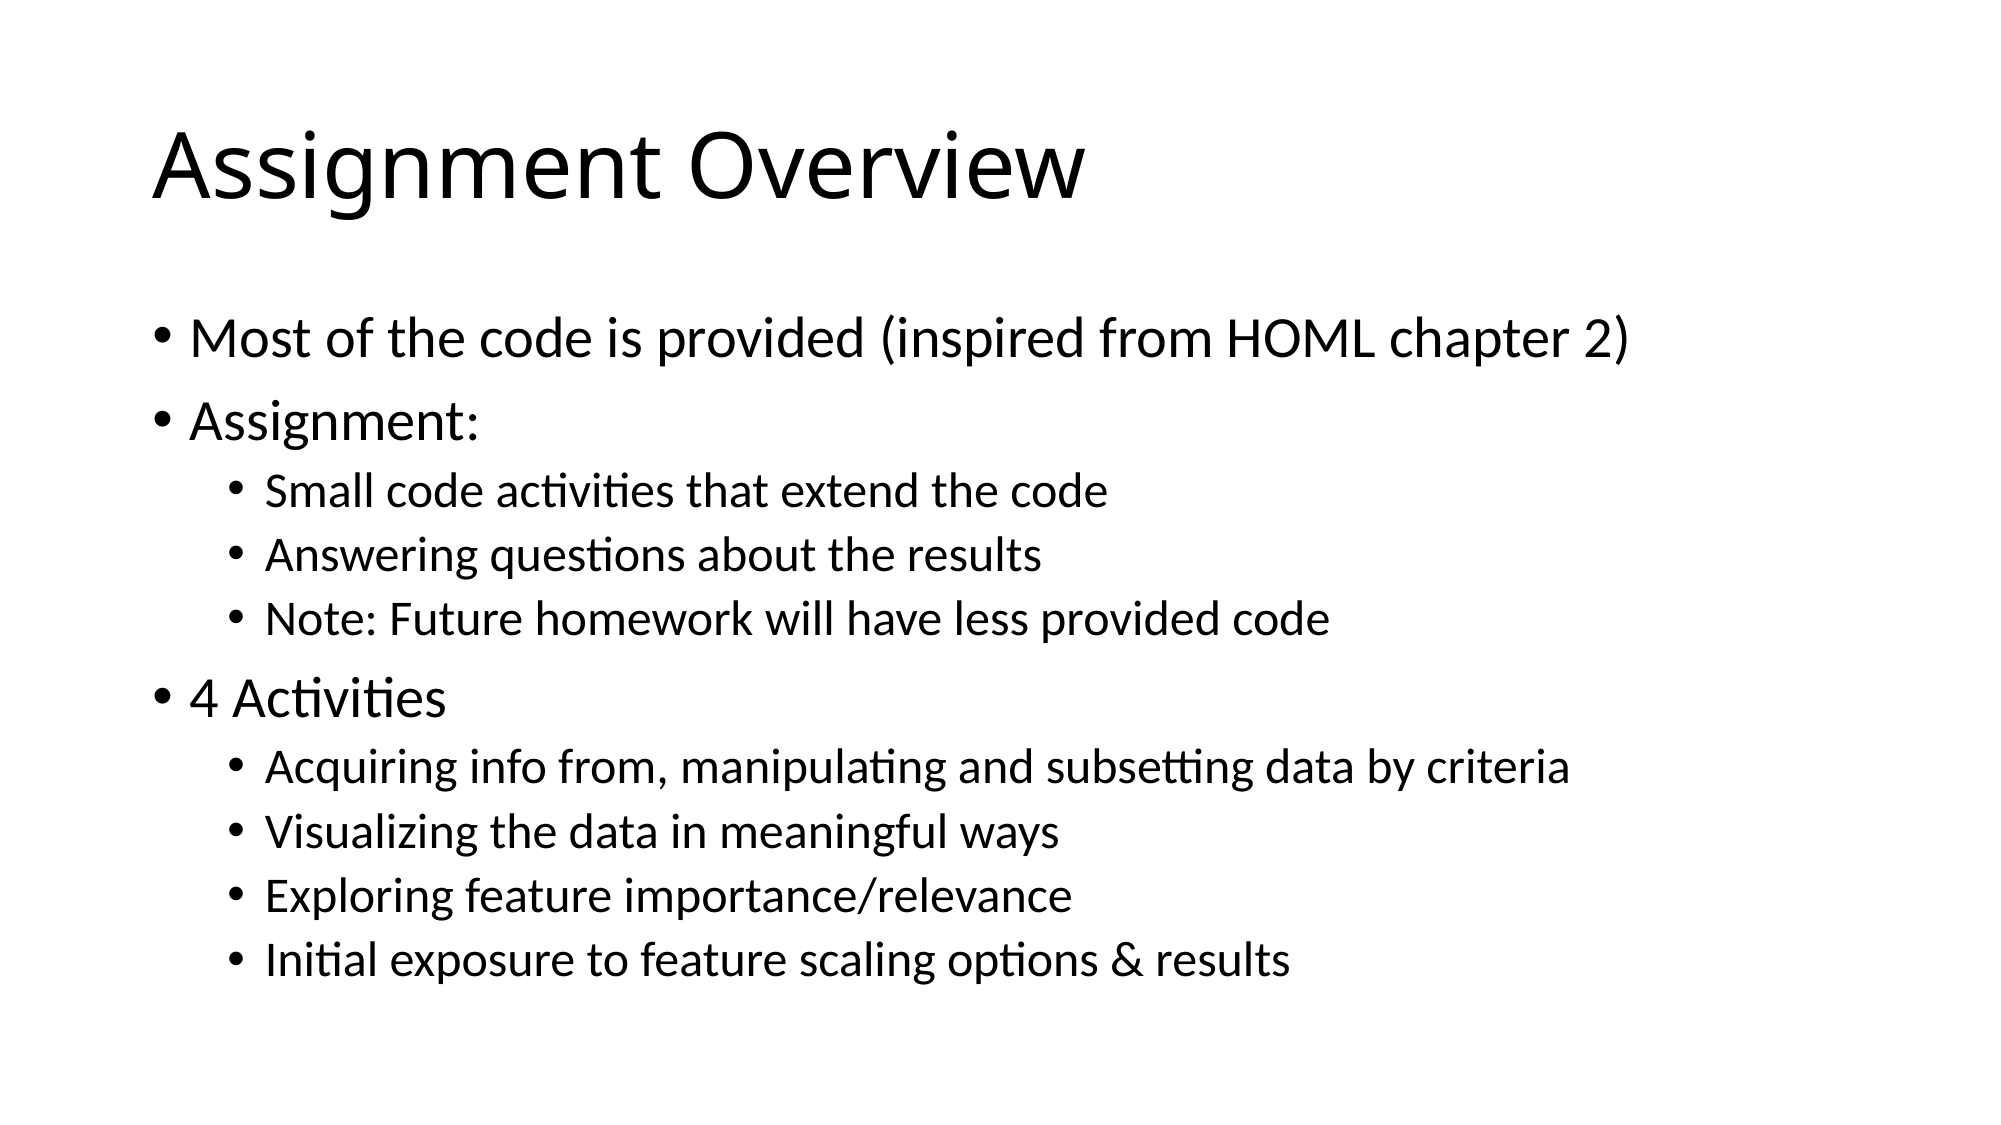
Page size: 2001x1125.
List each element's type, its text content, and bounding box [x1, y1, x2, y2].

list Most of the code is provided (inspired from HOML chapter 2) Assignment: Small code activities that extend the code Answering questions about the results Note: Future homework will have less provided code 4 Activities Acquiring info from, manipulating and subsetting data by criteria Visualizing the data in meaningful ways Exploring feature importance/relevance Initial exposure to feature scaling options & results [137, 299, 1863, 1014]
title Assignment Overview [137, 59, 1863, 278]
